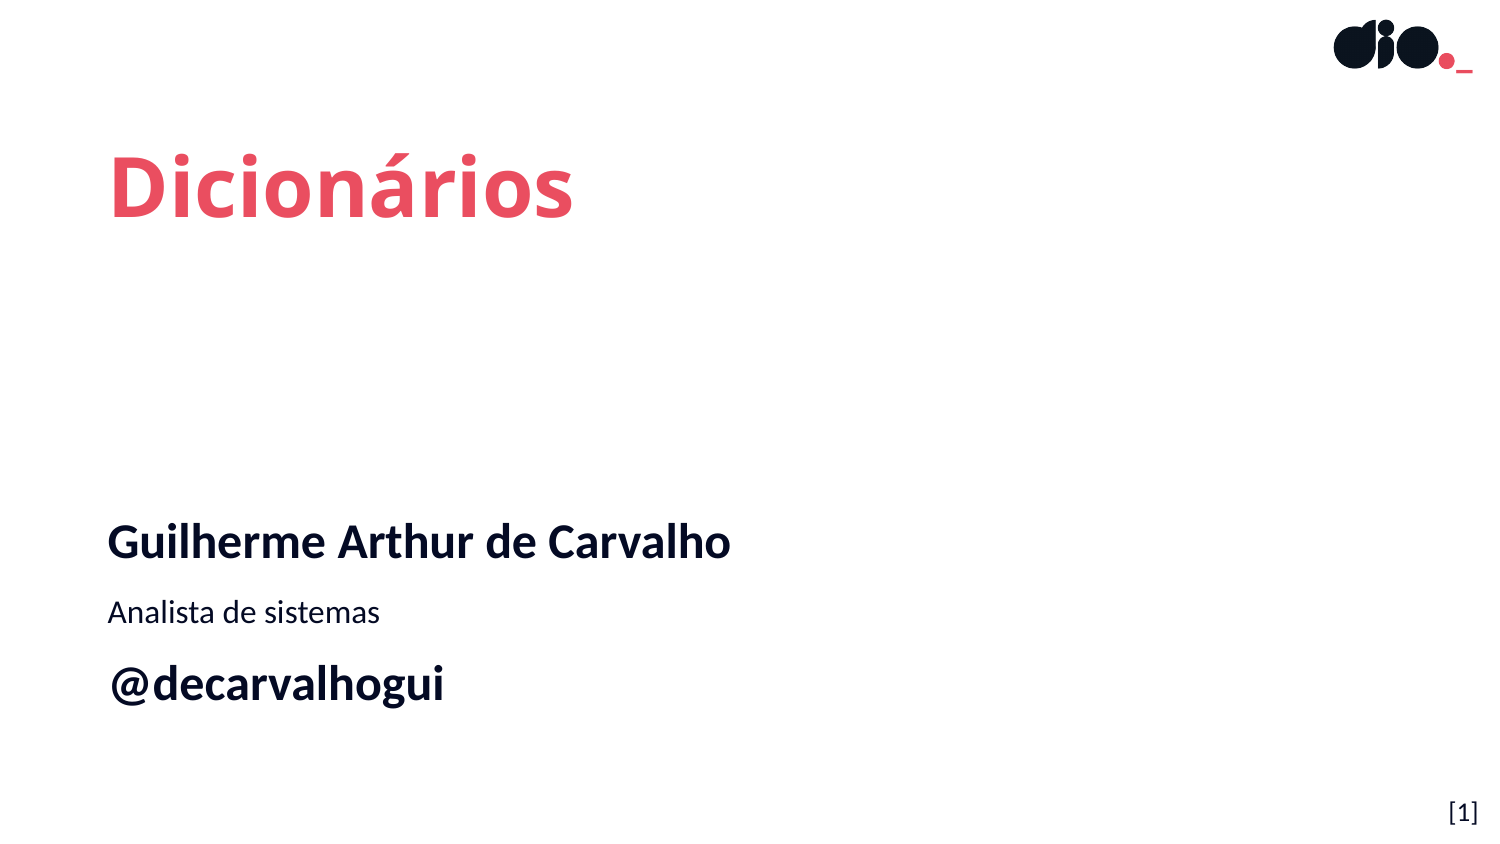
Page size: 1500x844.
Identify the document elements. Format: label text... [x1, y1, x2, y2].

slide_number [‹#›] [1403, 779, 1494, 844]
picture [1333, 19, 1473, 74]
text_box Dicionários [92, 104, 1404, 422]
text_box Guilherme Arthur de Carvalho Analista de sistemas @decarvalhogui [92, 493, 1202, 812]
